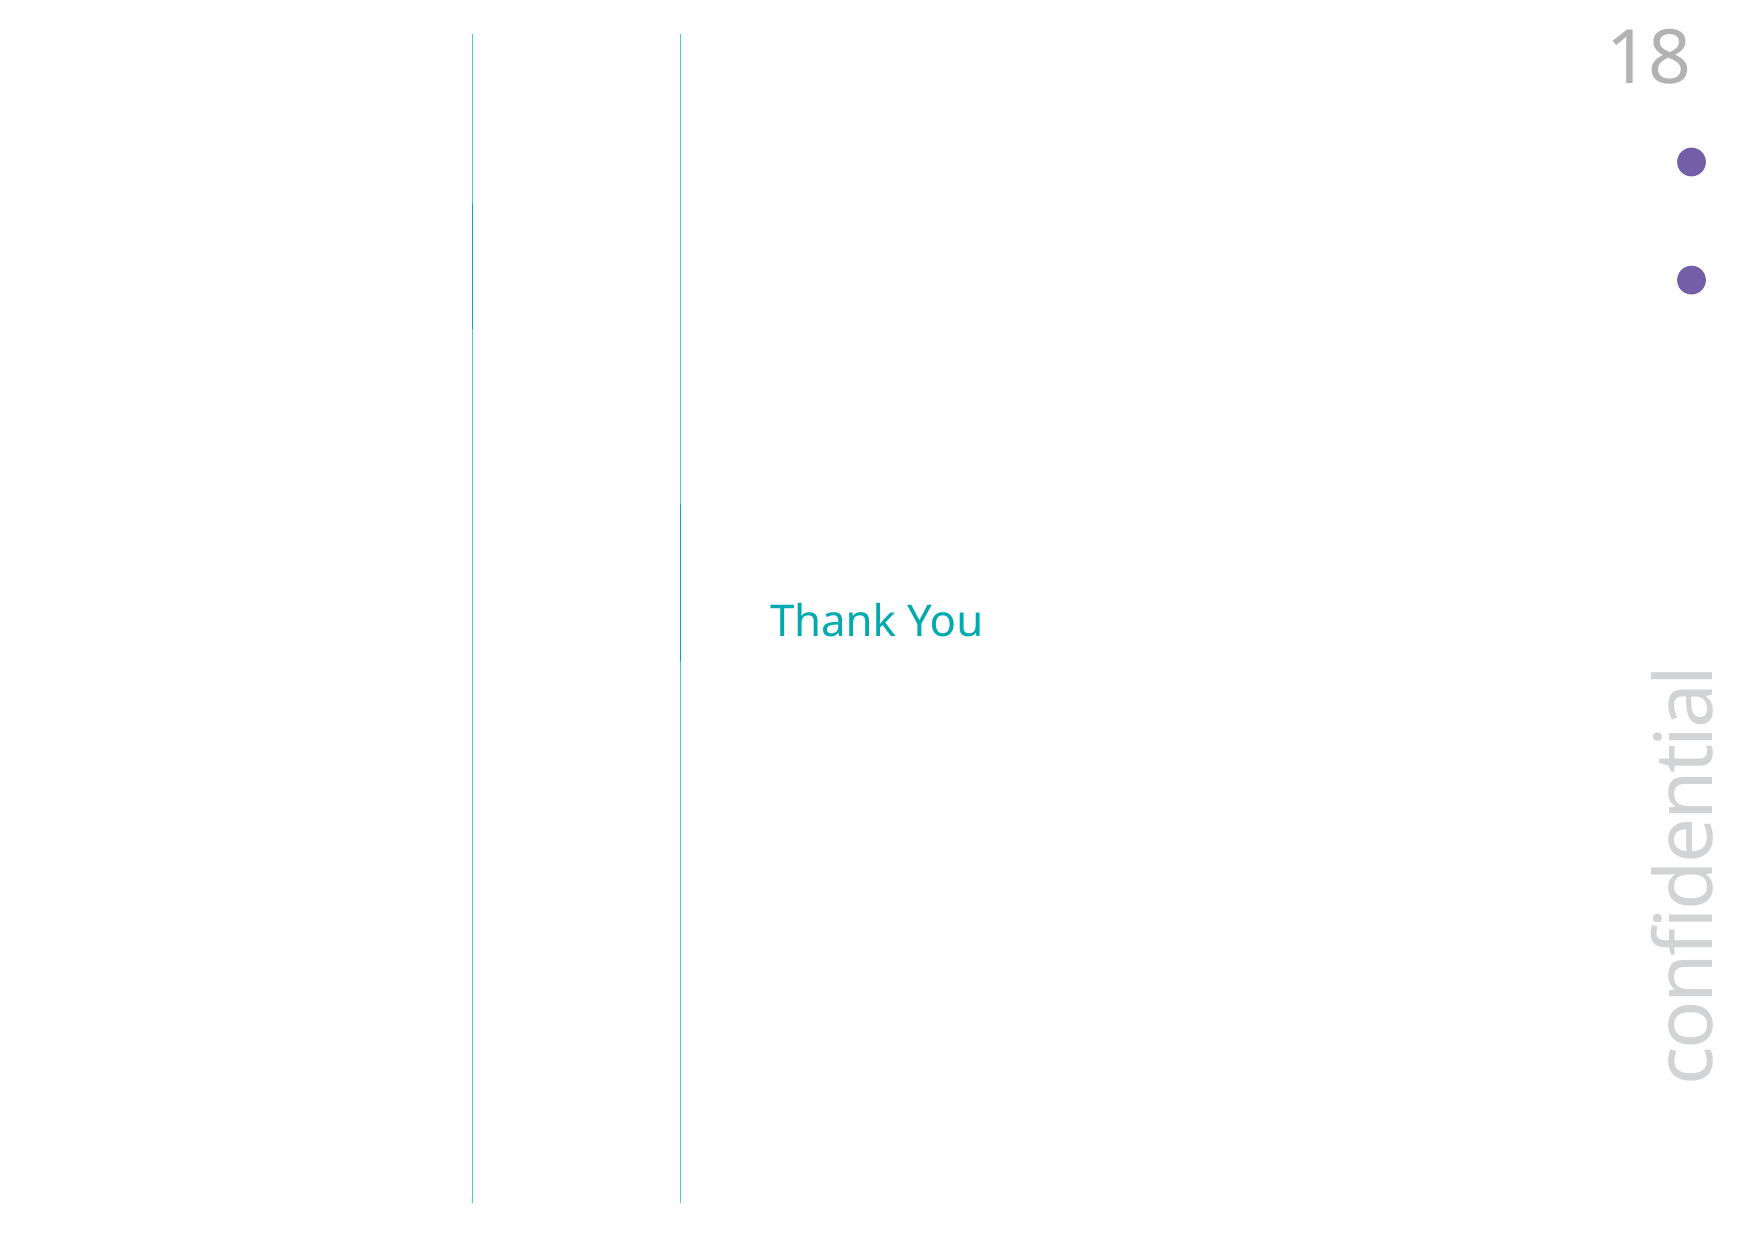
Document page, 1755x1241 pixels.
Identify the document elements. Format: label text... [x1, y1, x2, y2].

text_box Thank You [528, 594, 1225, 645]
text_box confidential [1648, 655, 1755, 1086]
text_box 18 [1257, 30, 1707, 90]
